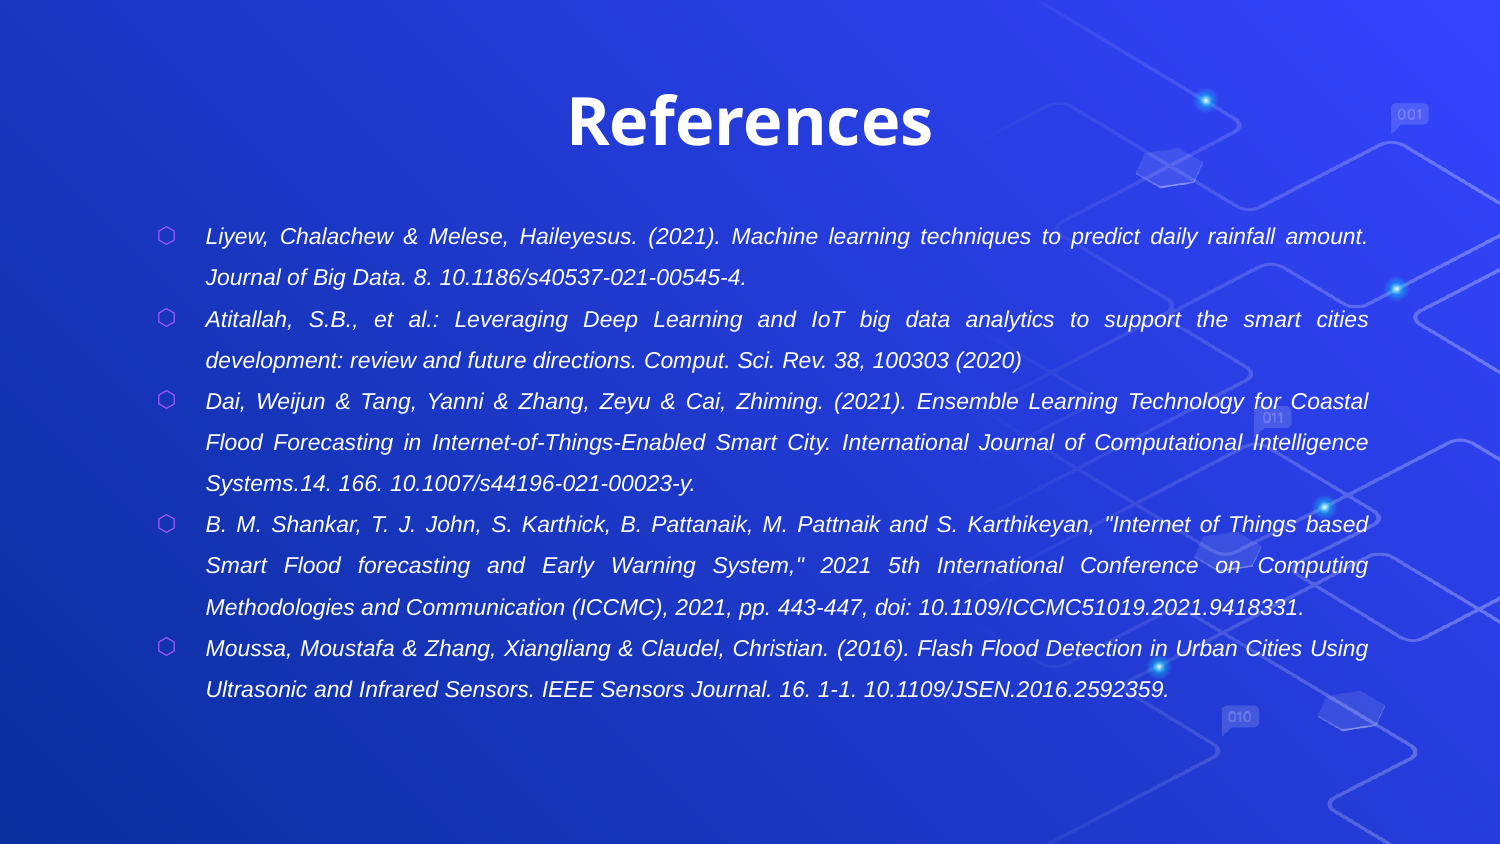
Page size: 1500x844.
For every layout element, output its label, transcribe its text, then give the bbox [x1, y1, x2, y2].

list Liyew, Chalachew & Melese, Haileyesus. (2021). Machine learning techniques to predict daily rainfall amount. Journal of Big Data. 8. 10.1186/s40537-021-00545-4. Atitallah, S.B., et al.: Leveraging Deep Learning and IoT big data analytics to support the smart cities development: review and future directions. Comput. Sci. Rev. 38, 100303 (2020) Dai, Weijun & Tang, Yanni & Zhang, Zeyu & Cai, Zhiming. (2021). Ensemble Learning Technology for Coastal Flood Forecasting in Internet-of-Things-Enabled Smart City. International Journal of Computational Intelligence Systems.14. 166. 10.1007/s44196-021-00023-y. B. M. Shankar, T. J. John, S. Karthick, B. Pattanaik, M. Pattnaik and S. Karthikeyan, "Internet of Things based Smart Flood forecasting and Early Warning System," 2021 5th International Conference on Computing Methodologies and Communication (ICCMC), 2021, pp. 443-447, doi: 10.1109/ICCMC51019.2021.9418331. Moussa, Moustafa & Zhang, Xiangliang & Claudel, Christian. (2016). Flash Flood Detection in Urban Cities Using Ultrasonic and Infrared Sensors. IEEE Sensors Journal. 16. 1-1. 10.1109/JSEN.2016.2592359. [130, 208, 1370, 727]
title References [181, 74, 1319, 159]
picture [0, 0, 1500, 844]
